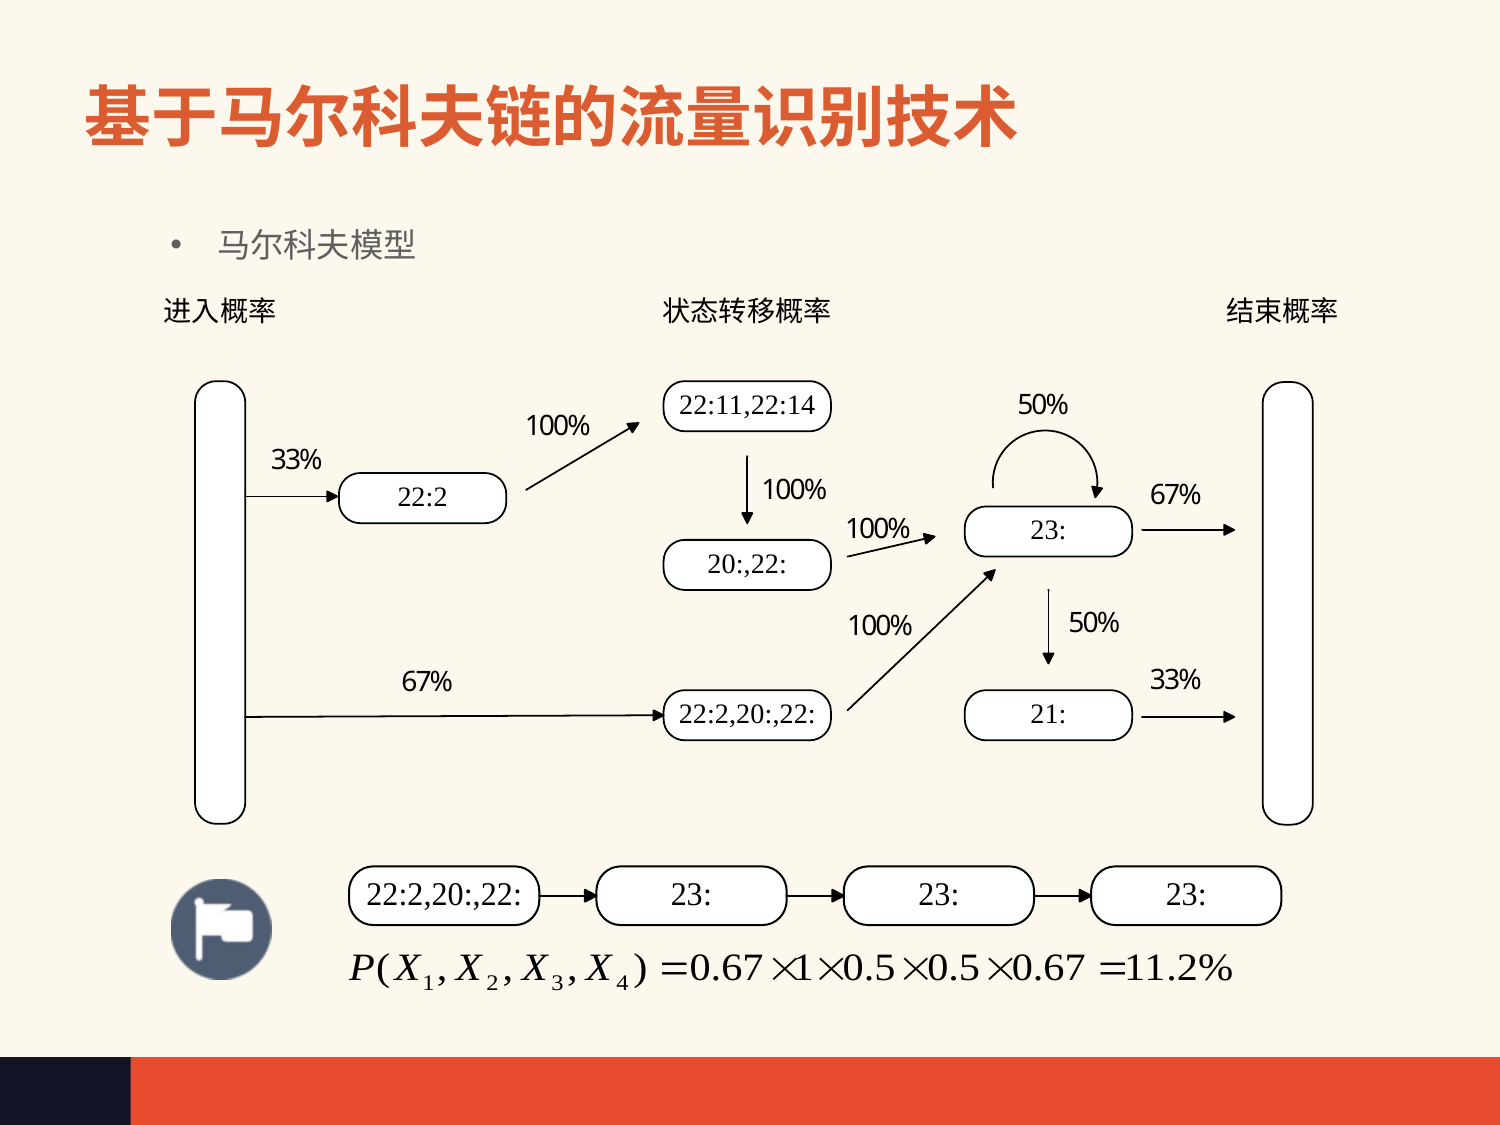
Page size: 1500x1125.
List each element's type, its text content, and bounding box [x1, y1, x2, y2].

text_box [341, 941, 1241, 1000]
picture [171, 879, 272, 980]
title 基于马尔科夫链的流量识别技术 [69, 55, 1431, 163]
text_box 马尔科夫模型 [170, 212, 1331, 270]
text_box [74, 286, 1426, 826]
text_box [344, 861, 1284, 927]
